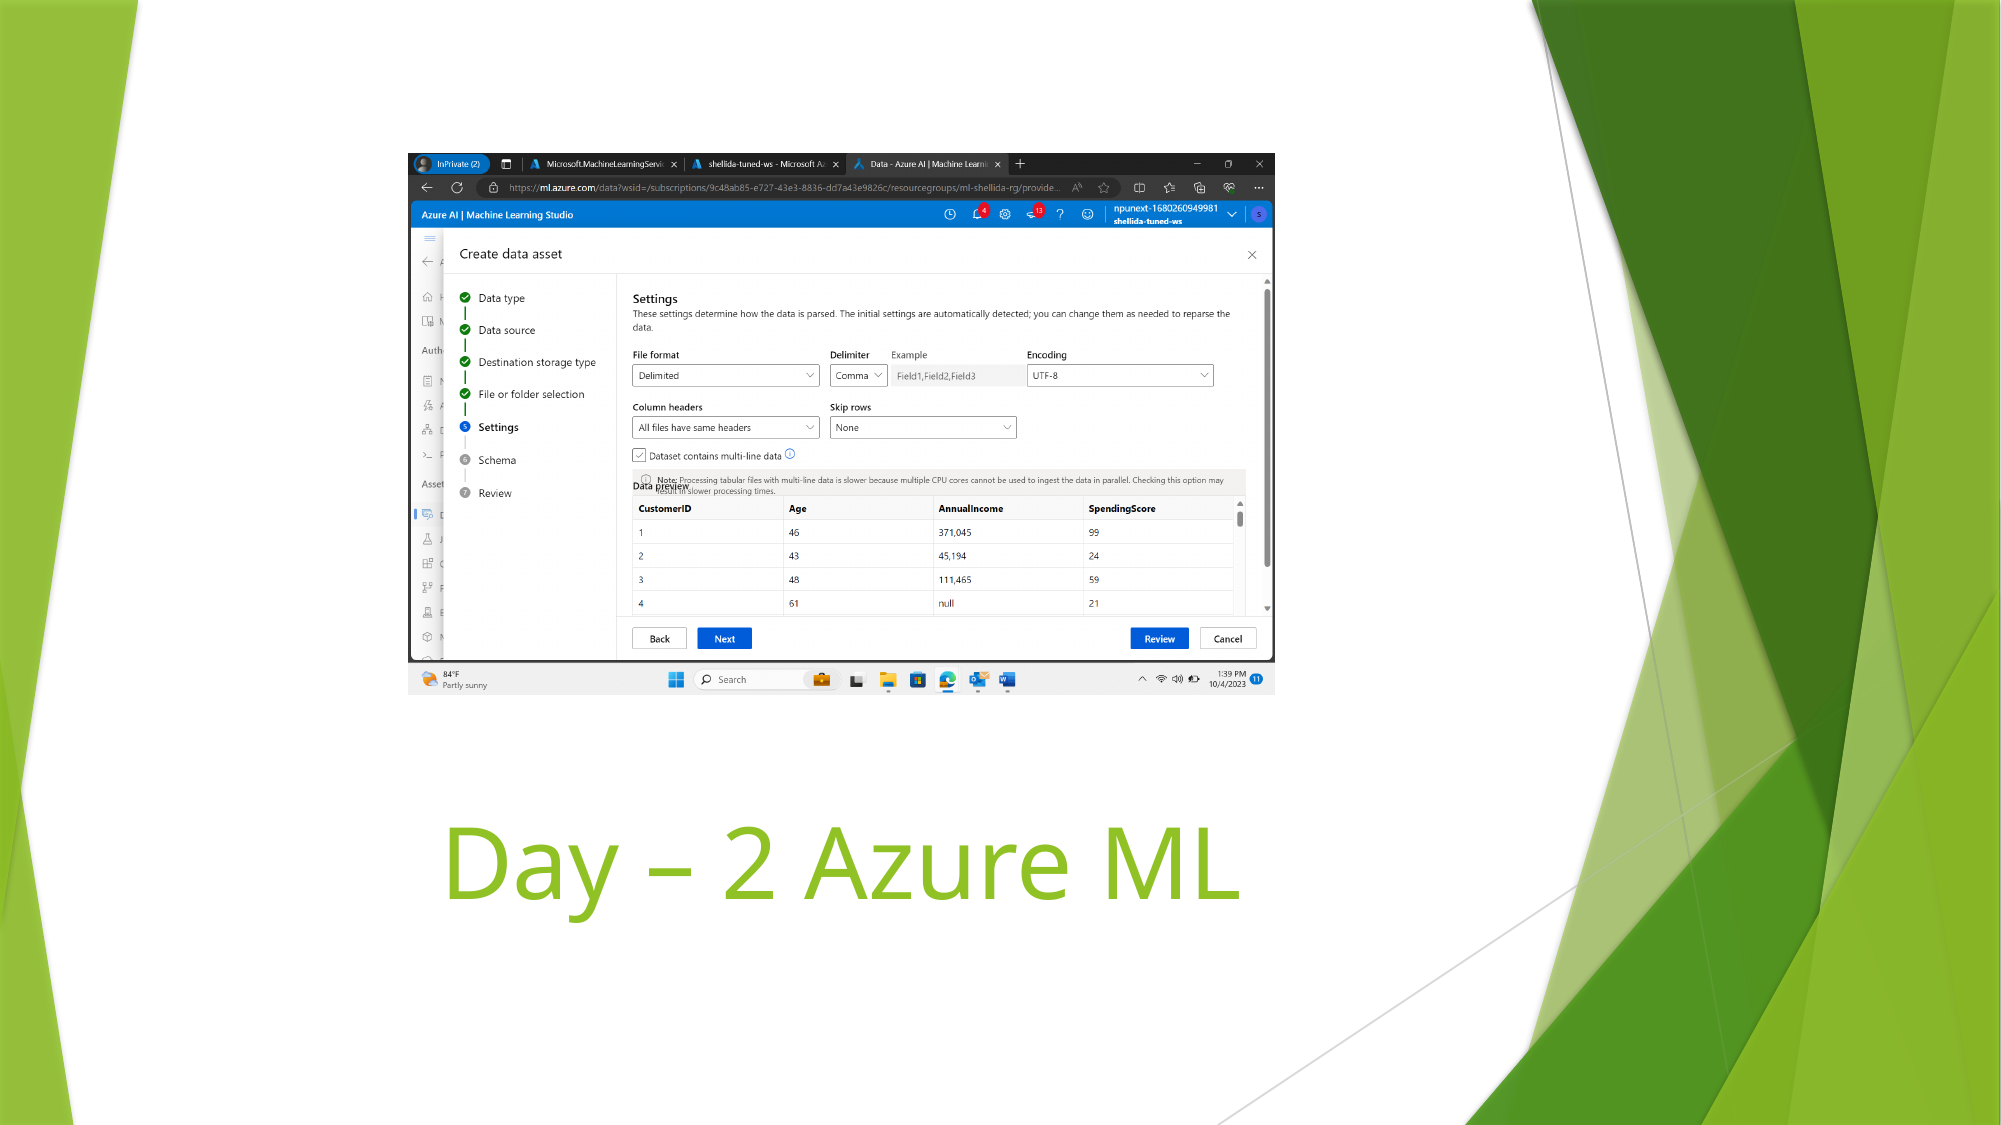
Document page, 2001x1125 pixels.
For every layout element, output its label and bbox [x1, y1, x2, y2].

text_box [0, 0, 2000, 1125]
list [407, 152, 1275, 695]
